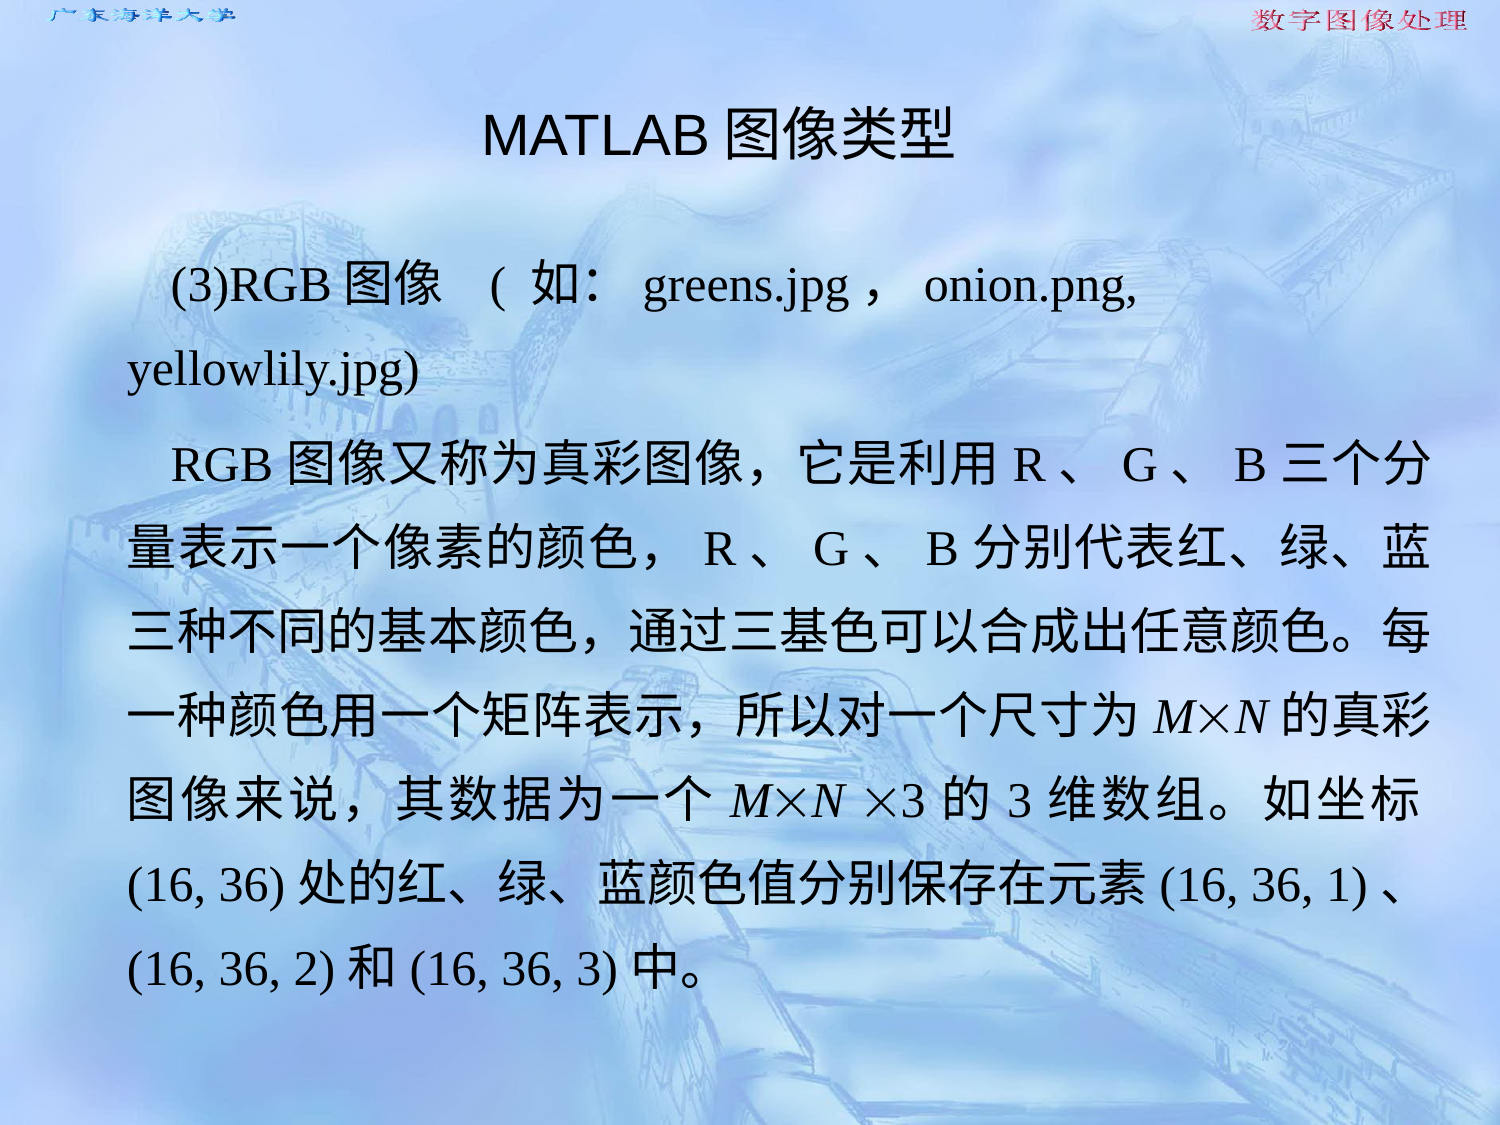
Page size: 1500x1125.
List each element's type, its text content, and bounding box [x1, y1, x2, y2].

text_box MATLAB图像类型 [466, 90, 1117, 175]
picture [0, 0, 1500, 1125]
text_box (3)RGB图像 ( 如：greens.jpg，onion.png, yellowlily.jpg) RGB图像又称为真彩图像，它是利用R、G、B三个分量表示一个像素的颜色，R、G、B分别代表红、绿、蓝三种不同的基本颜色，通过三基色可以合成出任意颜色。每一种颜色用一个矩阵表示，所以对一个尺寸为MN的真彩图像来说，其数据为一个MN 3的3维数组。如坐标(16, 36)处的红、绿、蓝颜色值分别保存在元素(16, 36, 1)、(16, 36, 2)和(16, 36, 3)中。 [112, 219, 1447, 1063]
